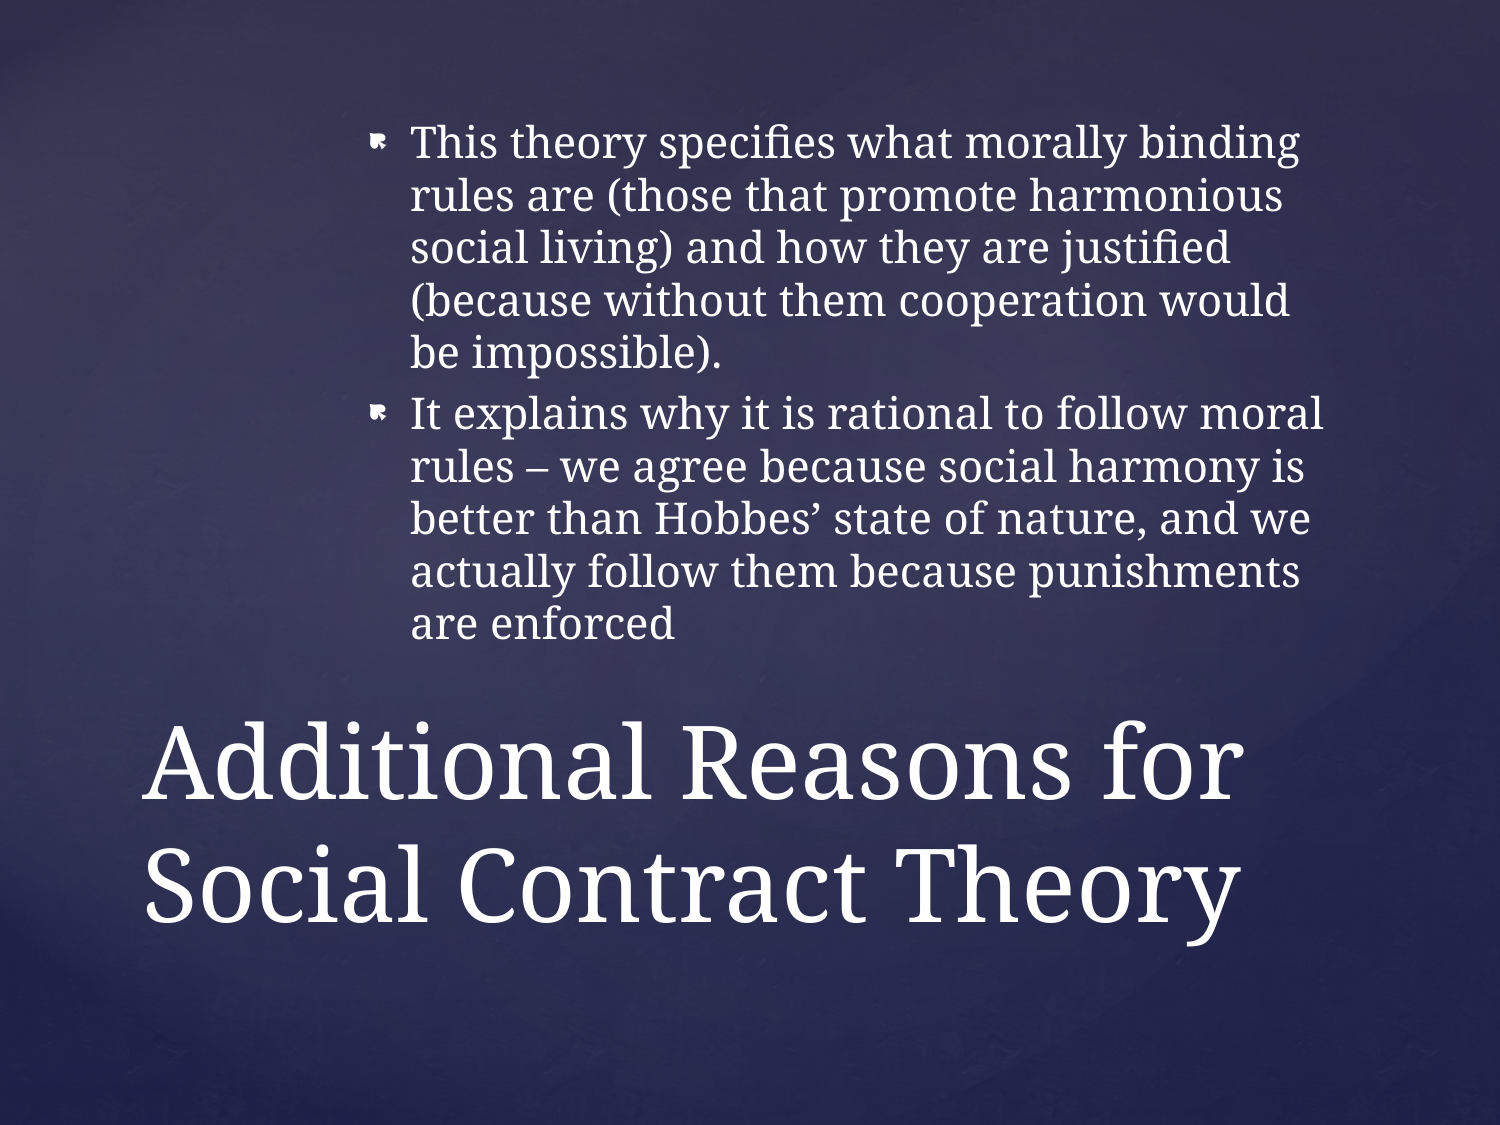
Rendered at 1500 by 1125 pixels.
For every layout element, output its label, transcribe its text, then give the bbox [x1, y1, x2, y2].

list This theory specifies what morally binding rules are (those that promote harmonious social living) and how they are justified (because without them cooperation would be impossible). It explains why it is rational to follow moral rules – we agree because social harmony is better than Hobbes’ state of nature, and we actually follow them because punishments are enforced [350, 112, 1350, 713]
title Additional Reasons for Social Contract Theory [127, 800, 1365, 950]
